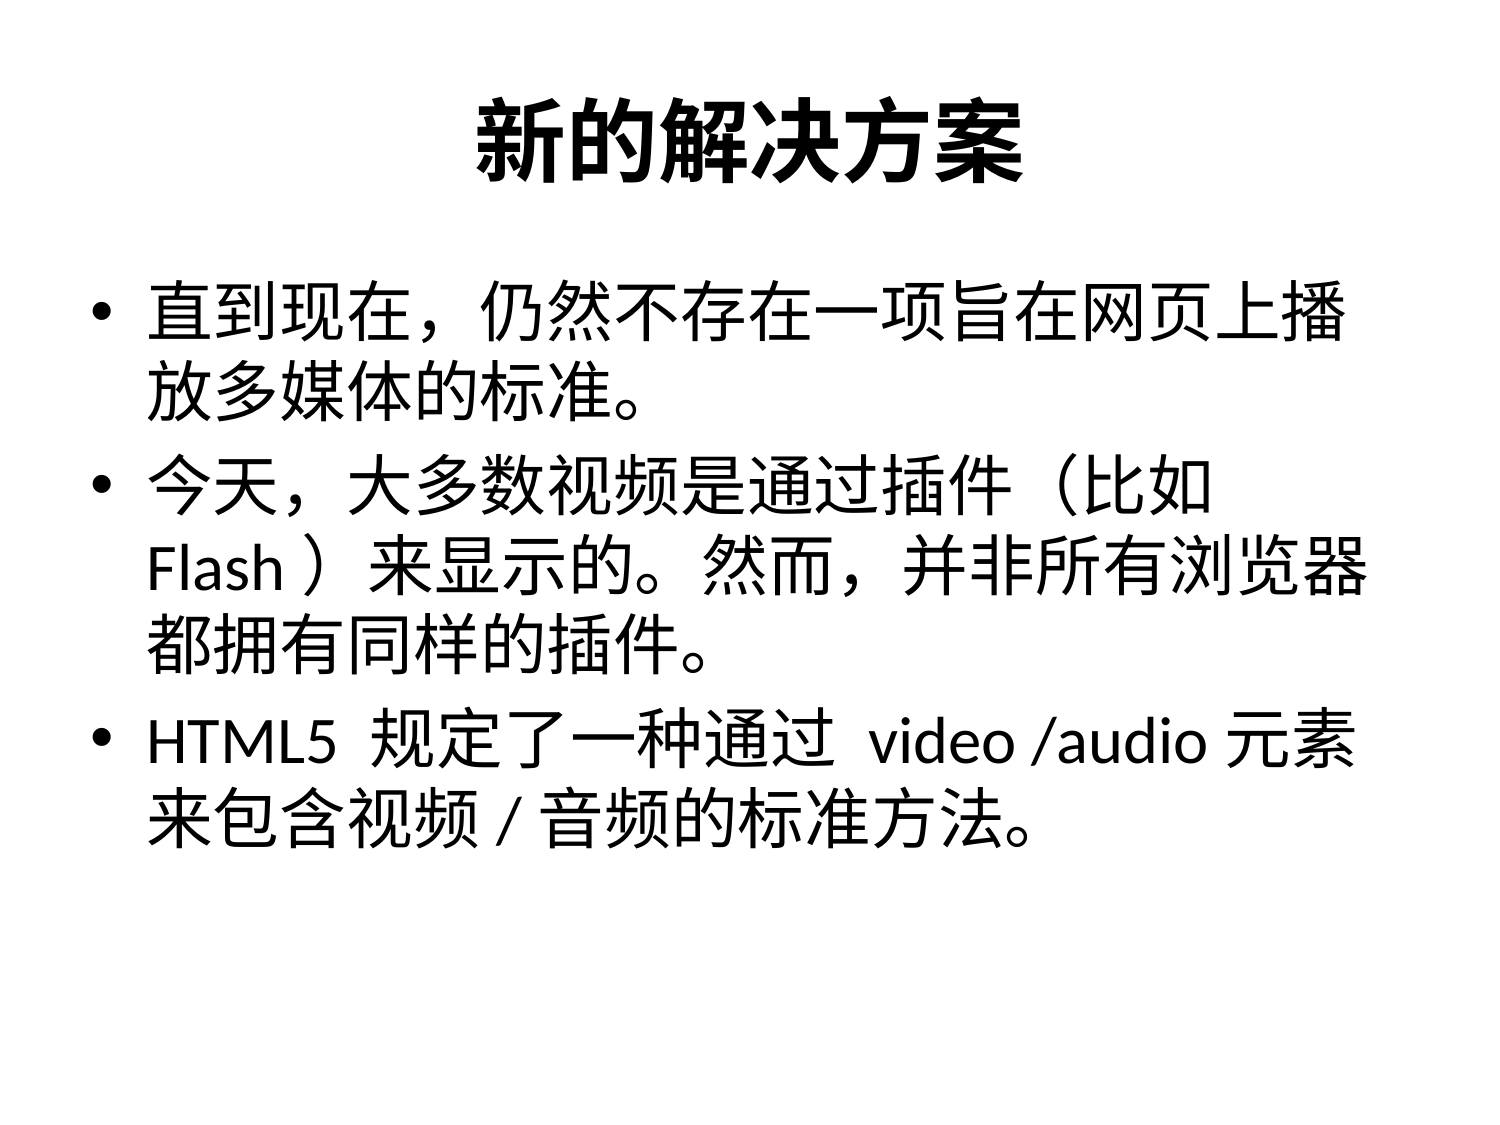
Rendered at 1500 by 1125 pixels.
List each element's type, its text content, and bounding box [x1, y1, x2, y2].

title 新的解决方案 [75, 45, 1425, 233]
list 直到现在，仍然不存在一项旨在网页上播放多媒体的标准。 今天，大多数视频是通过插件（比如 Flash）来显示的。然而，并非所有浏览器都拥有同样的插件。 HTML5 规定了一种通过 video /audio元素来包含视频/音频的标准方法。 [75, 262, 1425, 1005]
